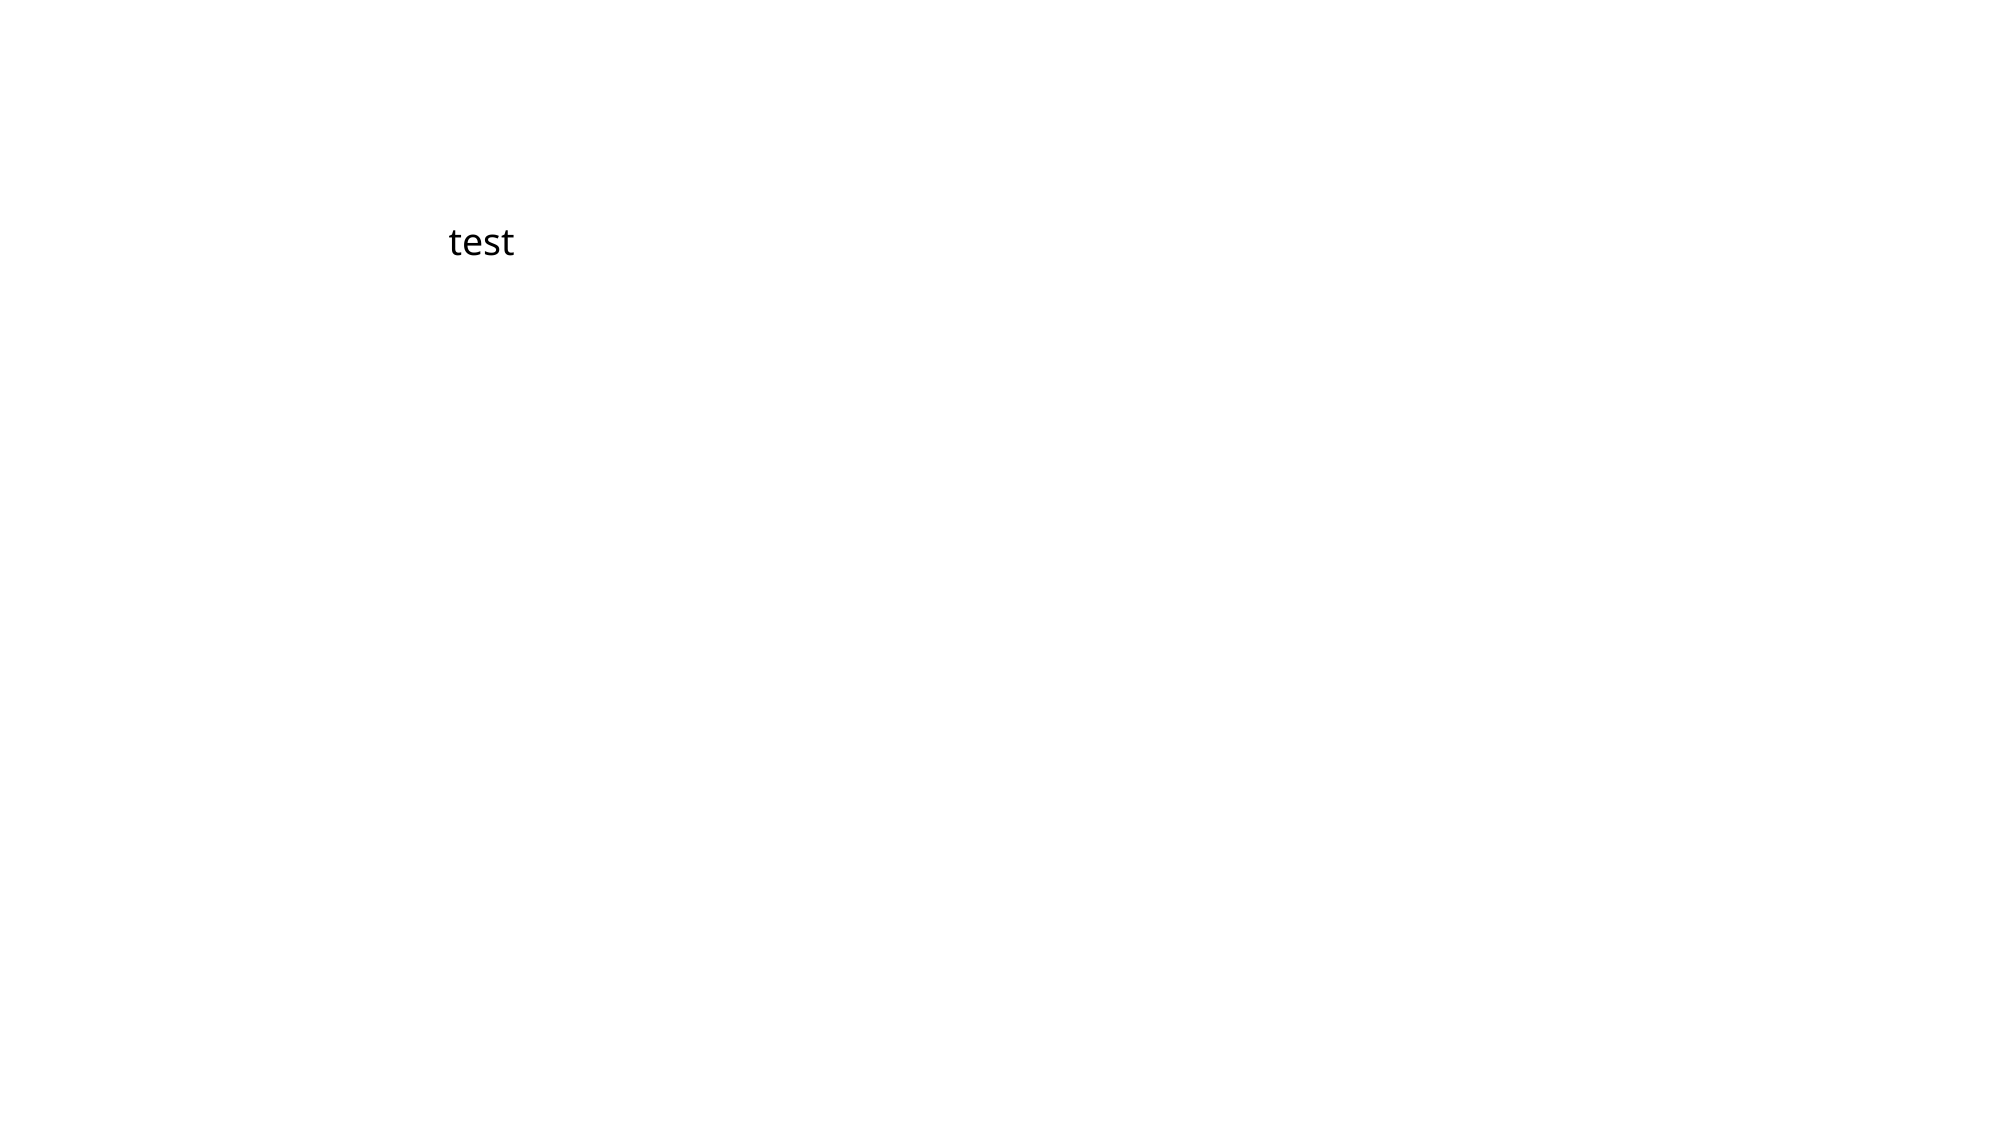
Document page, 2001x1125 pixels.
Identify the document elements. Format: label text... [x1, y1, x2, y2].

text_box test [433, 210, 530, 271]
